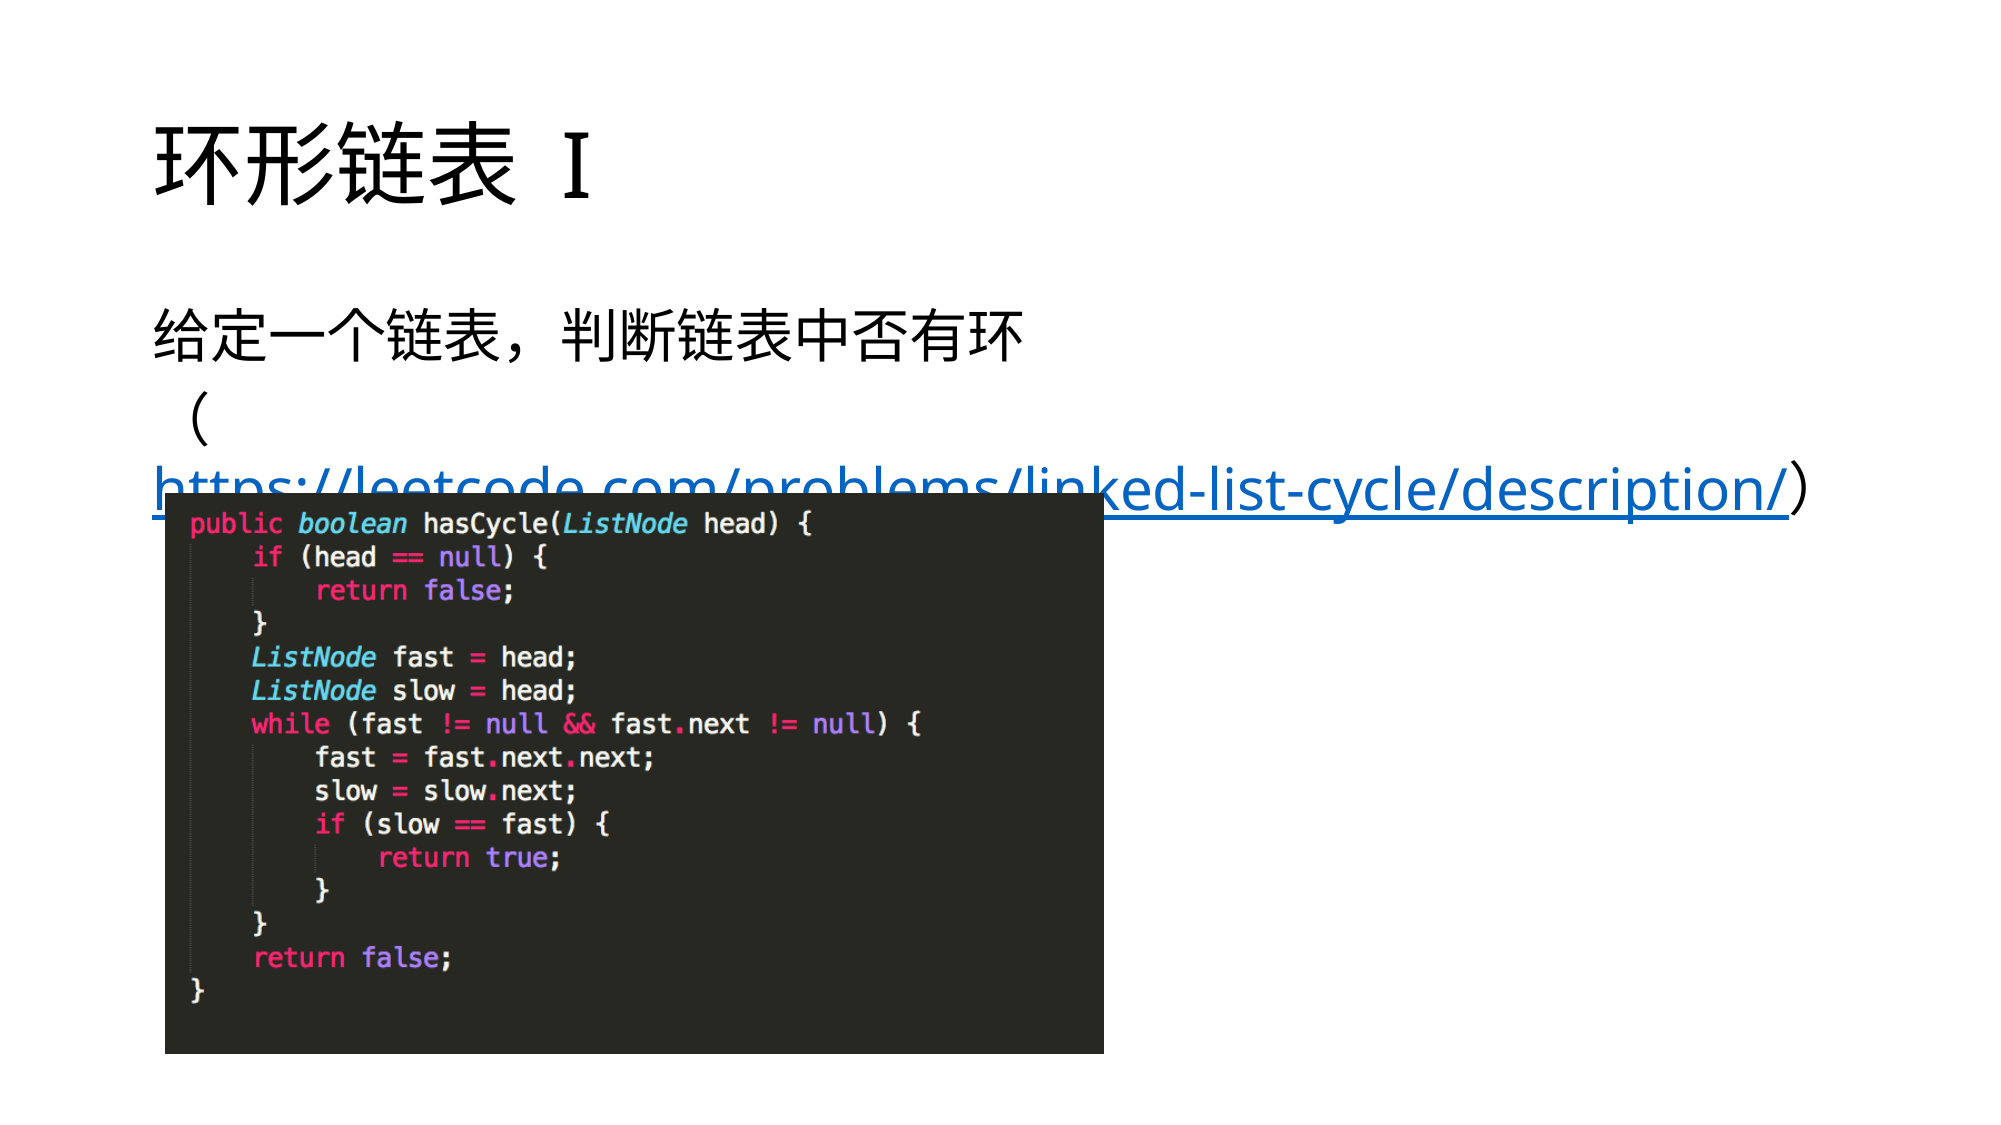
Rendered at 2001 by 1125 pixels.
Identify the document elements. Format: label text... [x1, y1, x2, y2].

picture [165, 493, 1105, 1054]
title 环形链表 I [137, 59, 1863, 278]
list 给定一个链表，判断链表中否有环 （https://leetcode.com/problems/linked-list-cycle/description/） [137, 299, 1863, 1014]
